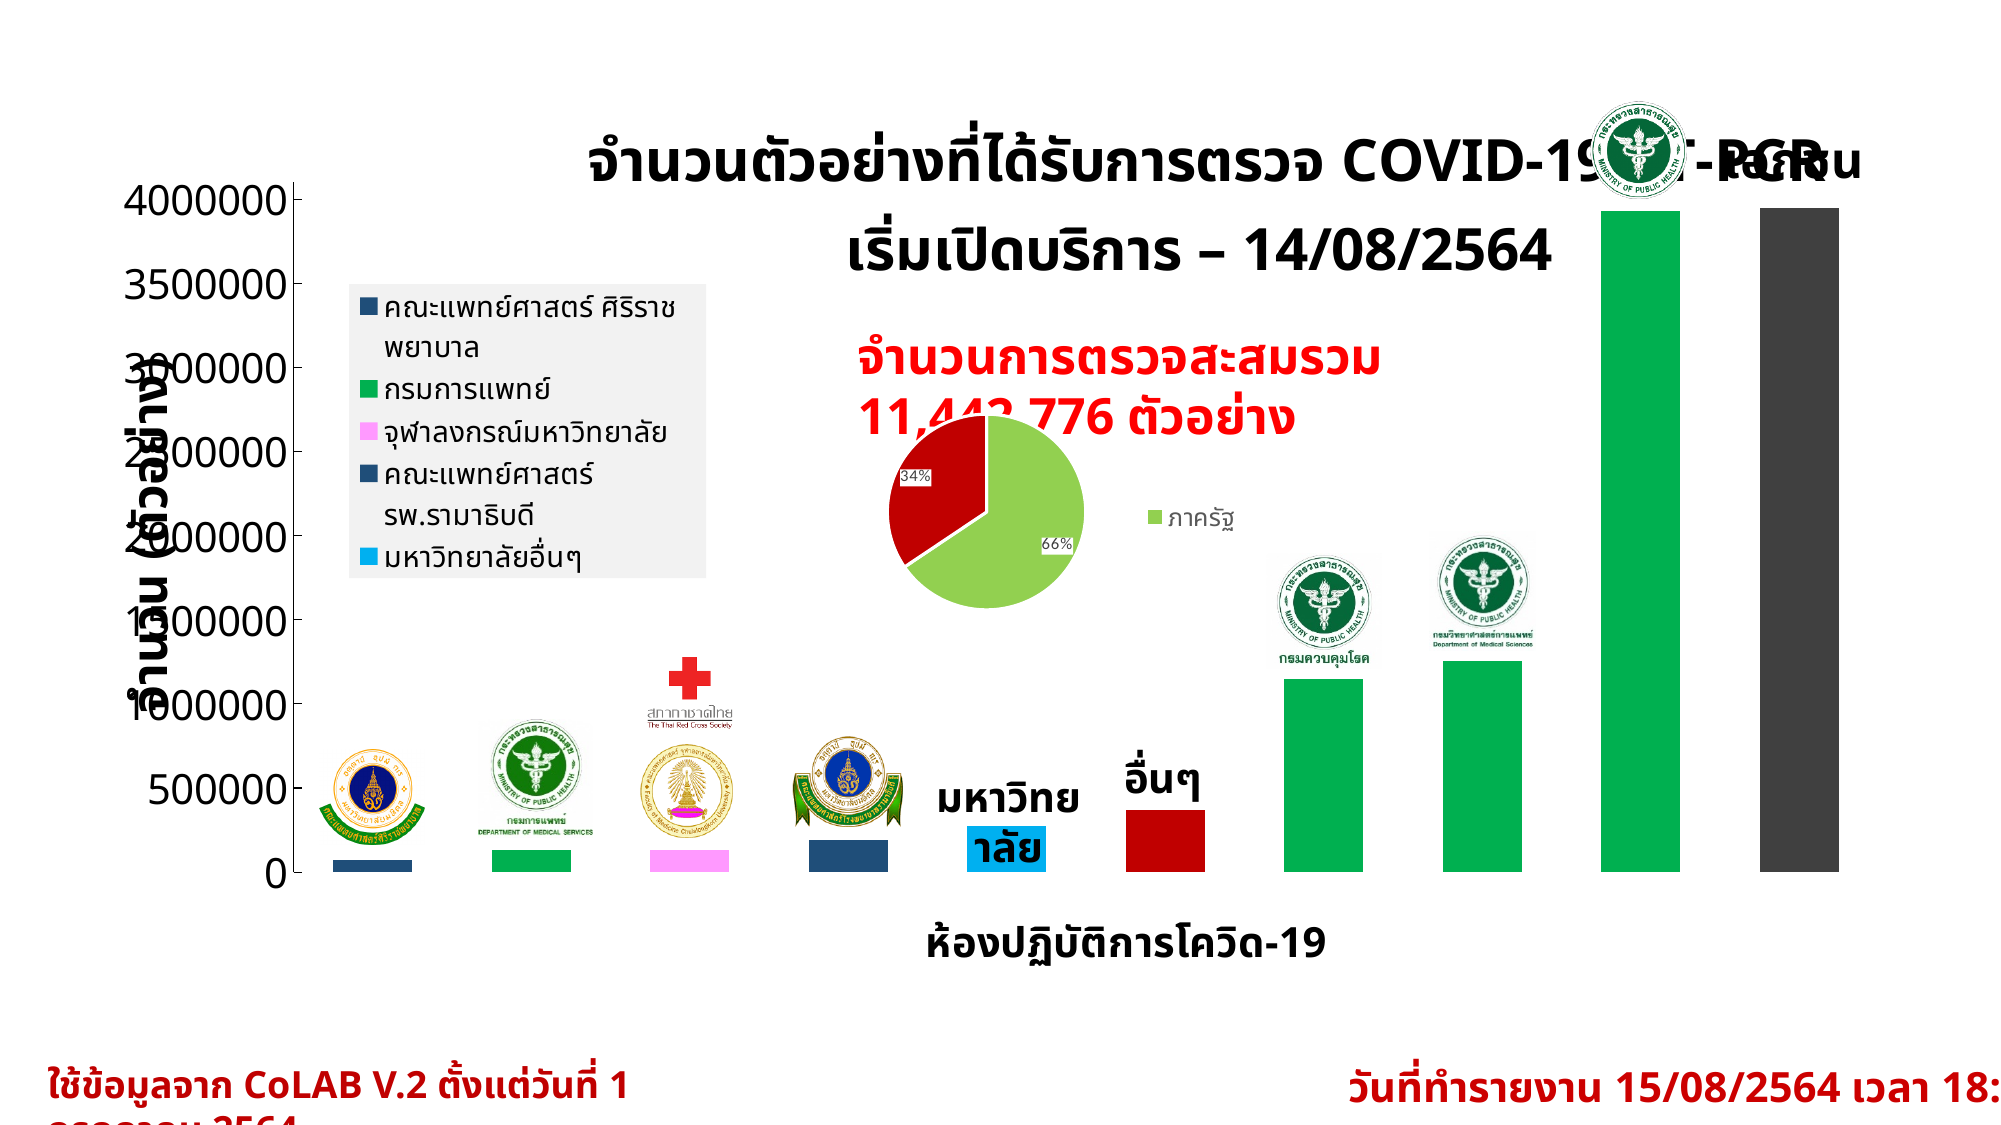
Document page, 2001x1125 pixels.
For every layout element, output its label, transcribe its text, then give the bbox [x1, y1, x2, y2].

picture [1429, 531, 1536, 651]
picture [319, 749, 425, 845]
picture [640, 744, 733, 838]
text_box วันที่ทำรายงาน 15/08/2564 เวลา 18:00 น. [1333, 1053, 2000, 1119]
picture [1590, 101, 1687, 199]
text_box ใช้ข้อมูลจาก CoLAB V.2 ตั้งแต่วันที่ 1 กรกฎาคม 2564 [32, 1053, 803, 1125]
picture [478, 719, 593, 838]
picture [637, 646, 736, 735]
chart [99, 101, 1903, 1005]
picture [1266, 553, 1382, 670]
picture [792, 736, 903, 827]
